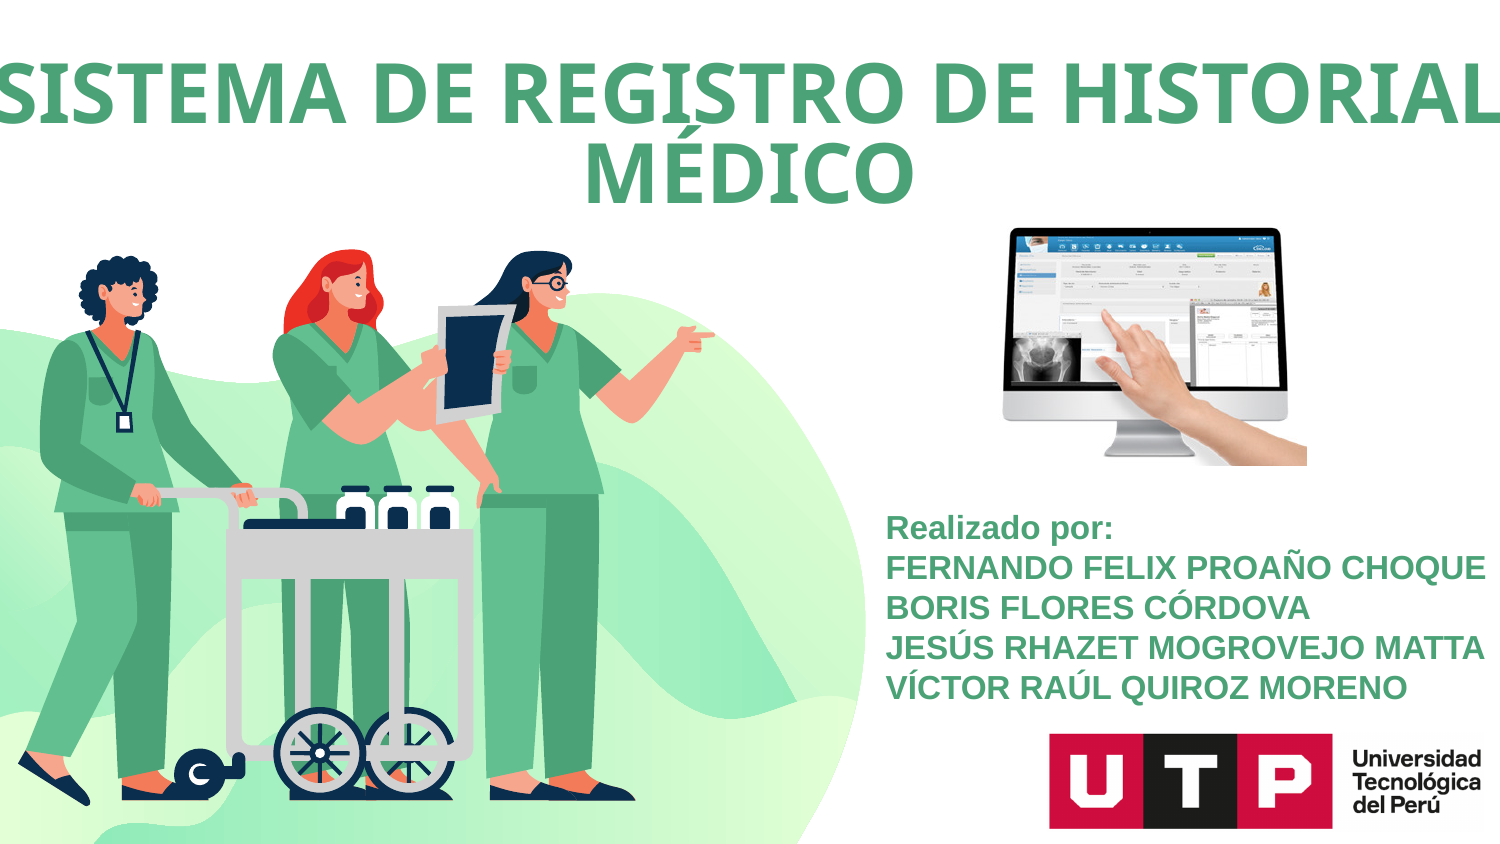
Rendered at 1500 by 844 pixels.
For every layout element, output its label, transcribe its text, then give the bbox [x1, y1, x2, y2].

text_box SISTEMA DE REGISTRO DE HISTORIAL MÉDICO [0, 44, 1500, 354]
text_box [17, 249, 717, 807]
picture [1046, 732, 1484, 832]
subtitle Realizado por: FERNANDO FELIX PROAÑO CHOQUE BORIS FLORES CÓRDOVA JESÚS RHAZET MOGROVEJO MATTA VÍCTOR RAÚL QUIROZ MORENO [851, 491, 1500, 823]
picture [984, 217, 1307, 467]
